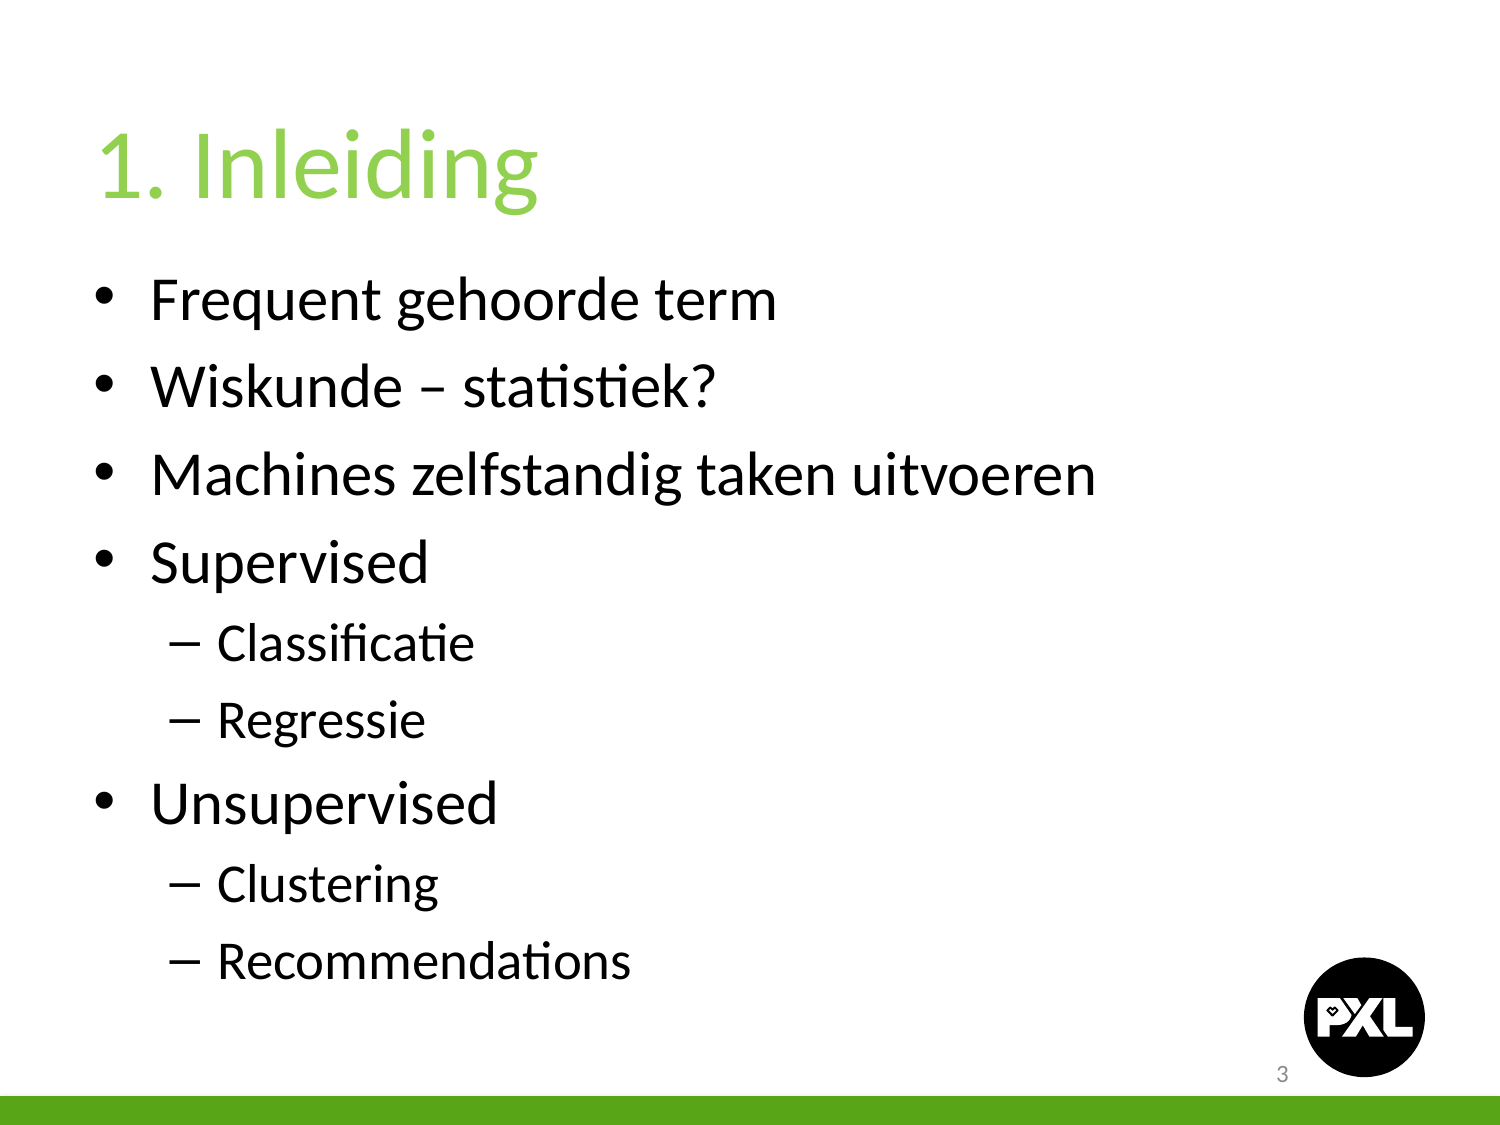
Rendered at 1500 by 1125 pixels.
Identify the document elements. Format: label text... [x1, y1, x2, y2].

slide_number 3 [1074, 1042, 1304, 1103]
text_box 1. Inleiding [78, 91, 1425, 249]
list Frequent gehoorde term Wiskunde – statistiek? Machines zelfstandig taken uitvoeren Supervised Classificatie Regressie Unsupervised Clustering Recommendations [78, 249, 1425, 1005]
